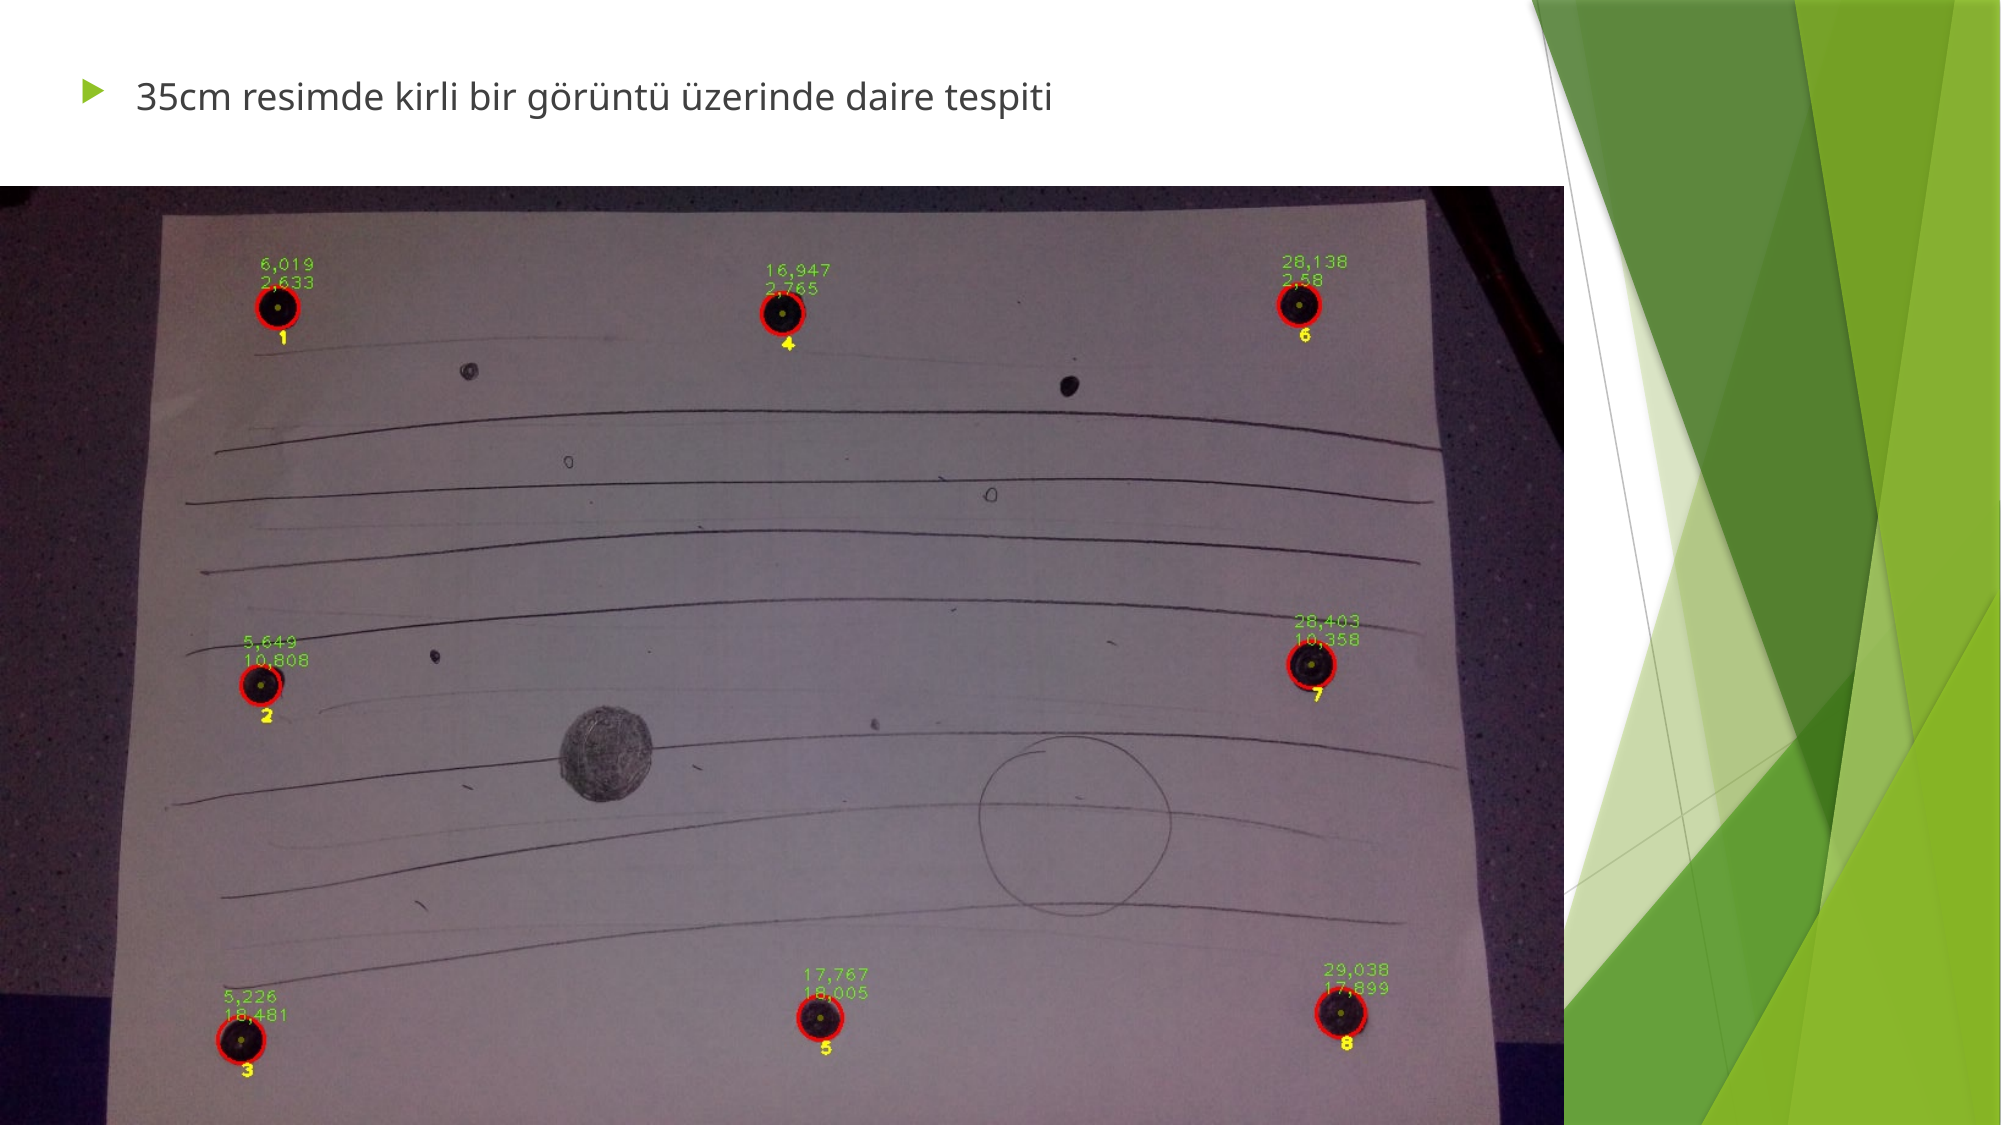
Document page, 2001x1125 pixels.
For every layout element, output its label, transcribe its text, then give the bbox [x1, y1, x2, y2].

text_box 35cm resimde kirli bir görüntü üzerinde daire tespiti [64, 65, 1475, 185]
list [0, 186, 1564, 1125]
